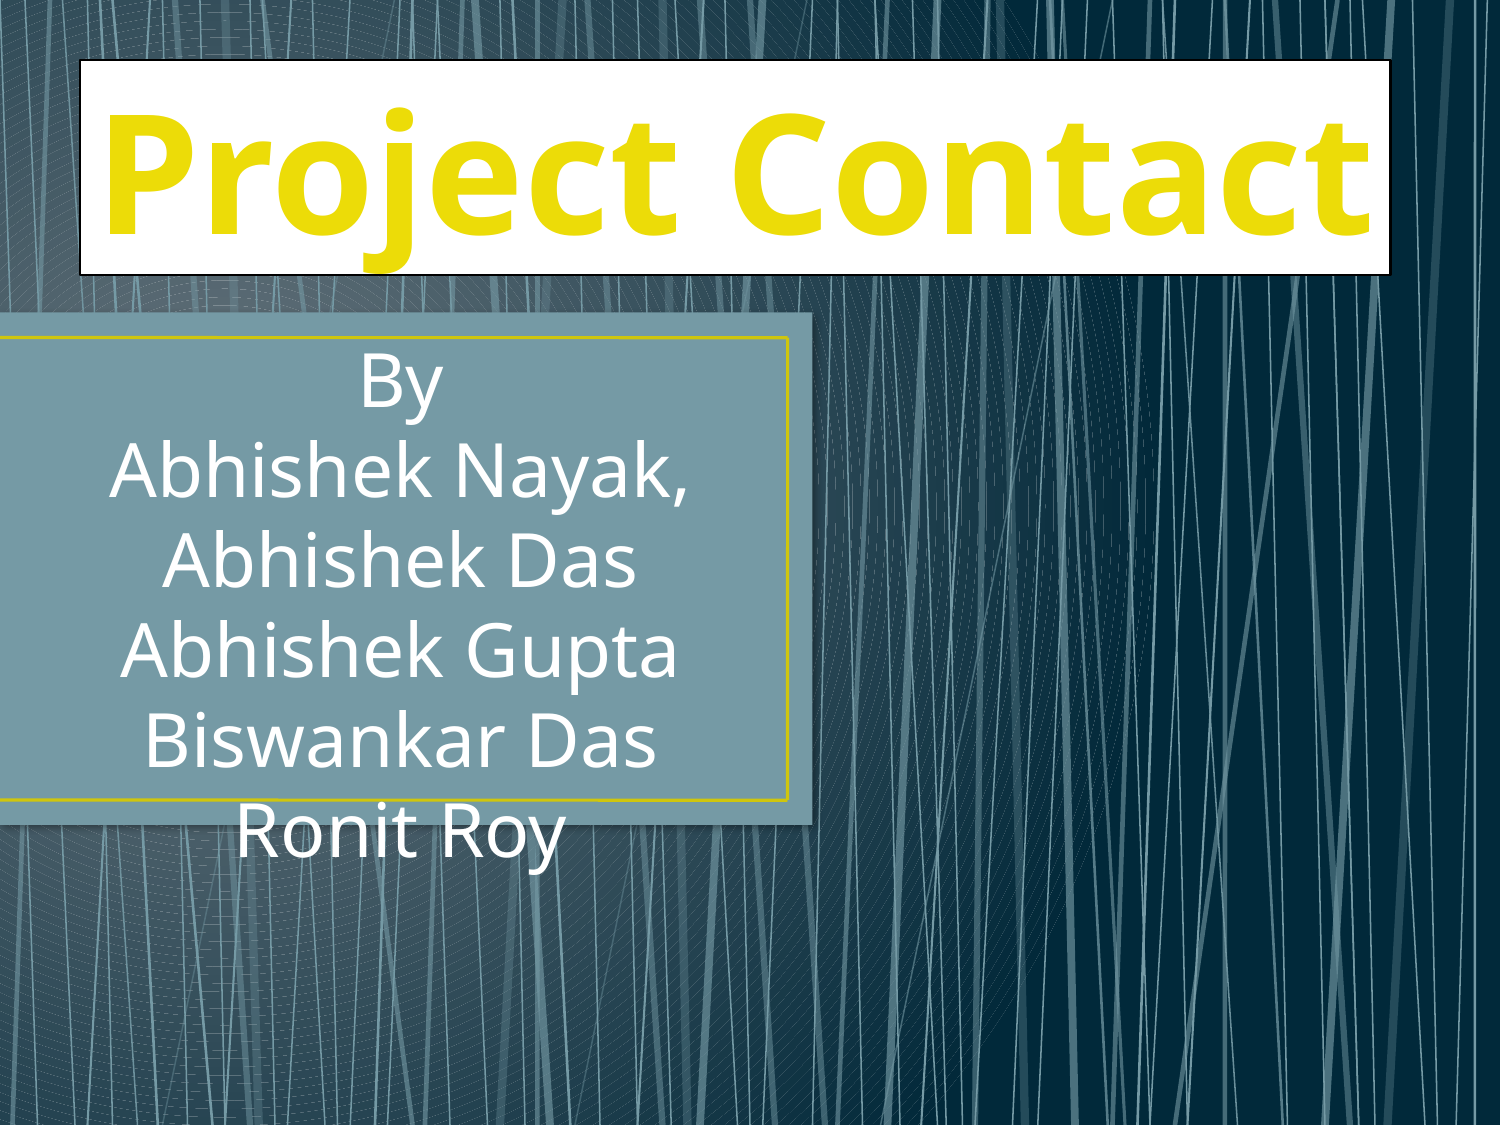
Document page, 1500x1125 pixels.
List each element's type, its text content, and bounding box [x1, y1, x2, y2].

text_box Project Contact [79, 59, 1392, 276]
text_box By Abhishek Nayak, Abhishek Das Abhishek Gupta Biswankar Das Ronit Roy [0, 324, 839, 880]
